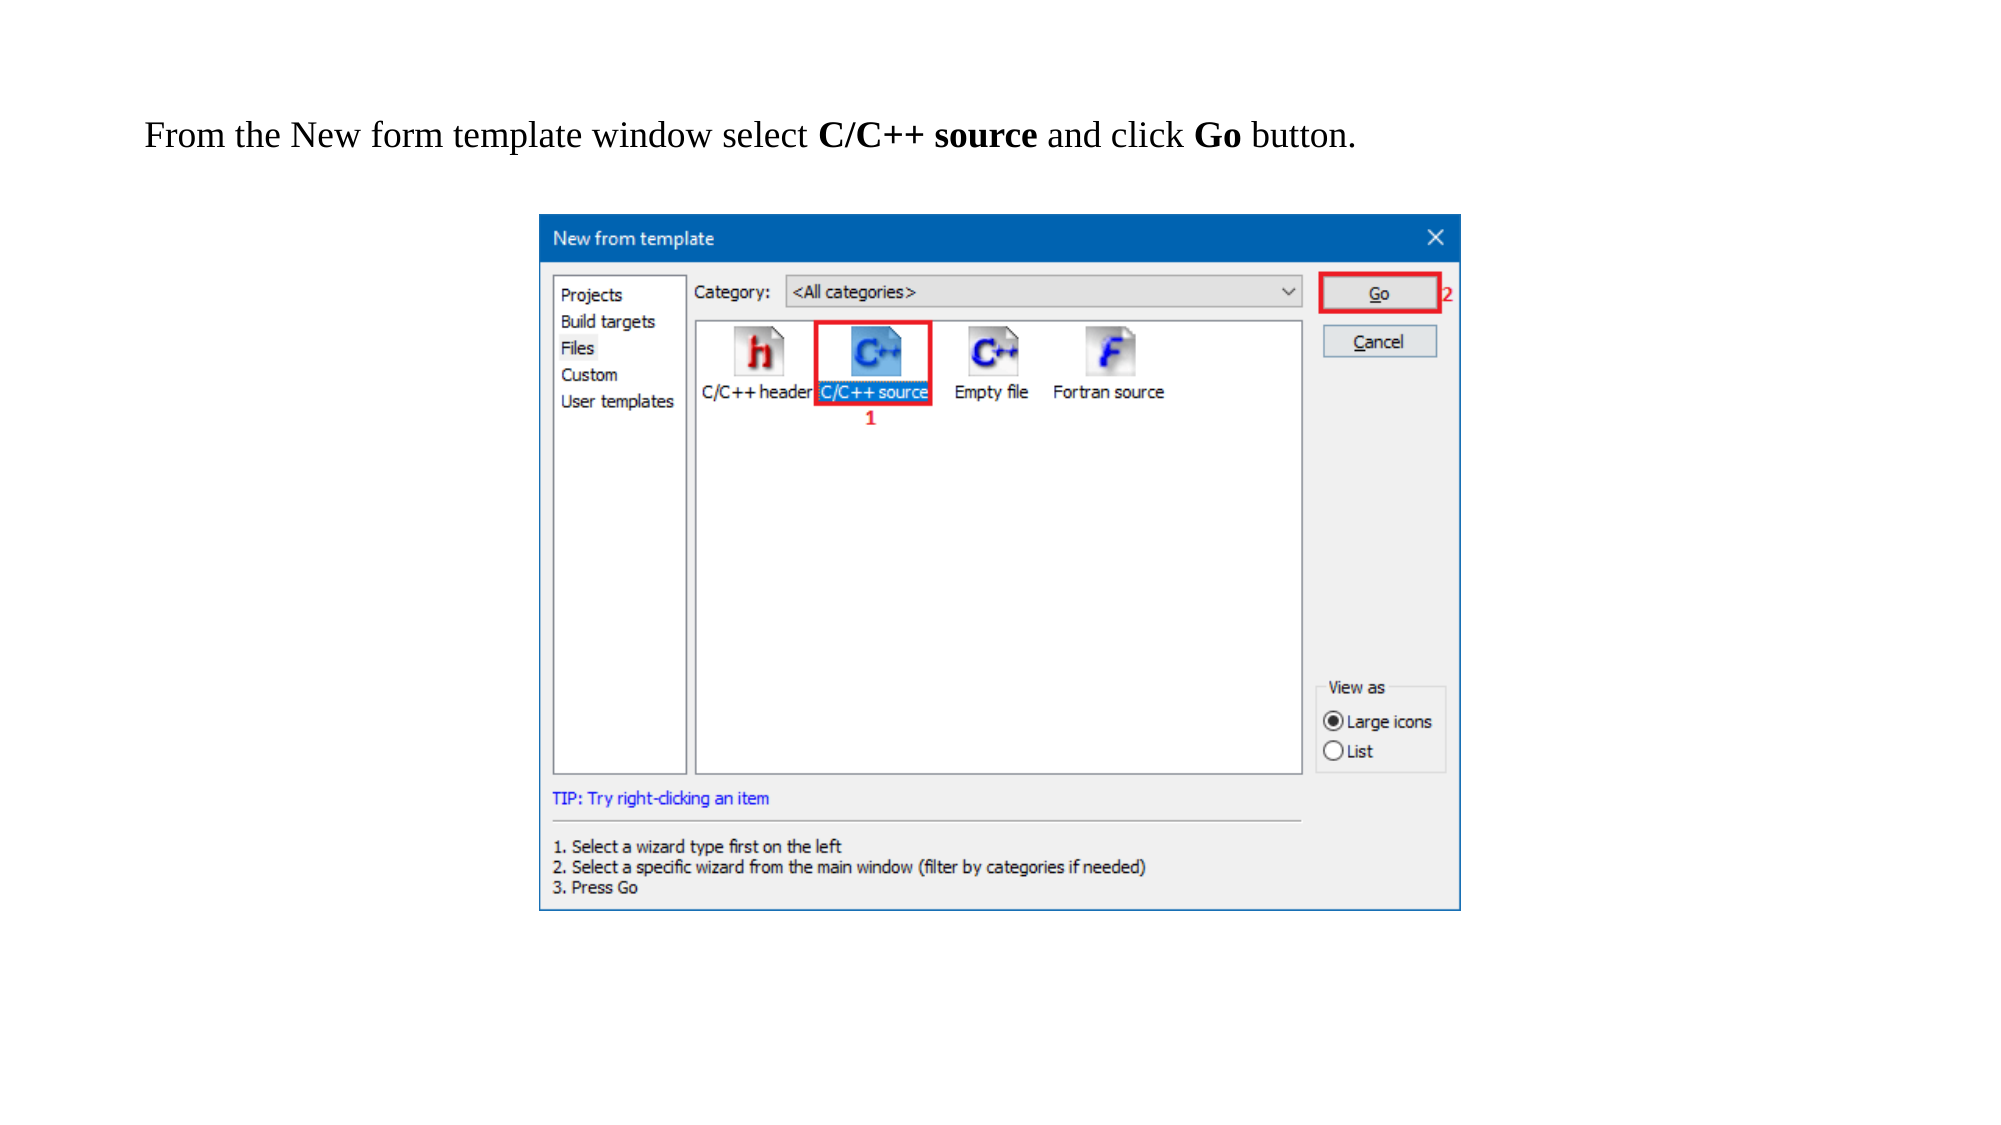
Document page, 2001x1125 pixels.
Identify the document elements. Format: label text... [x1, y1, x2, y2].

text_box From the New form template window select C/C++ source and click Go button. [129, 99, 1539, 162]
picture [538, 213, 1461, 911]
